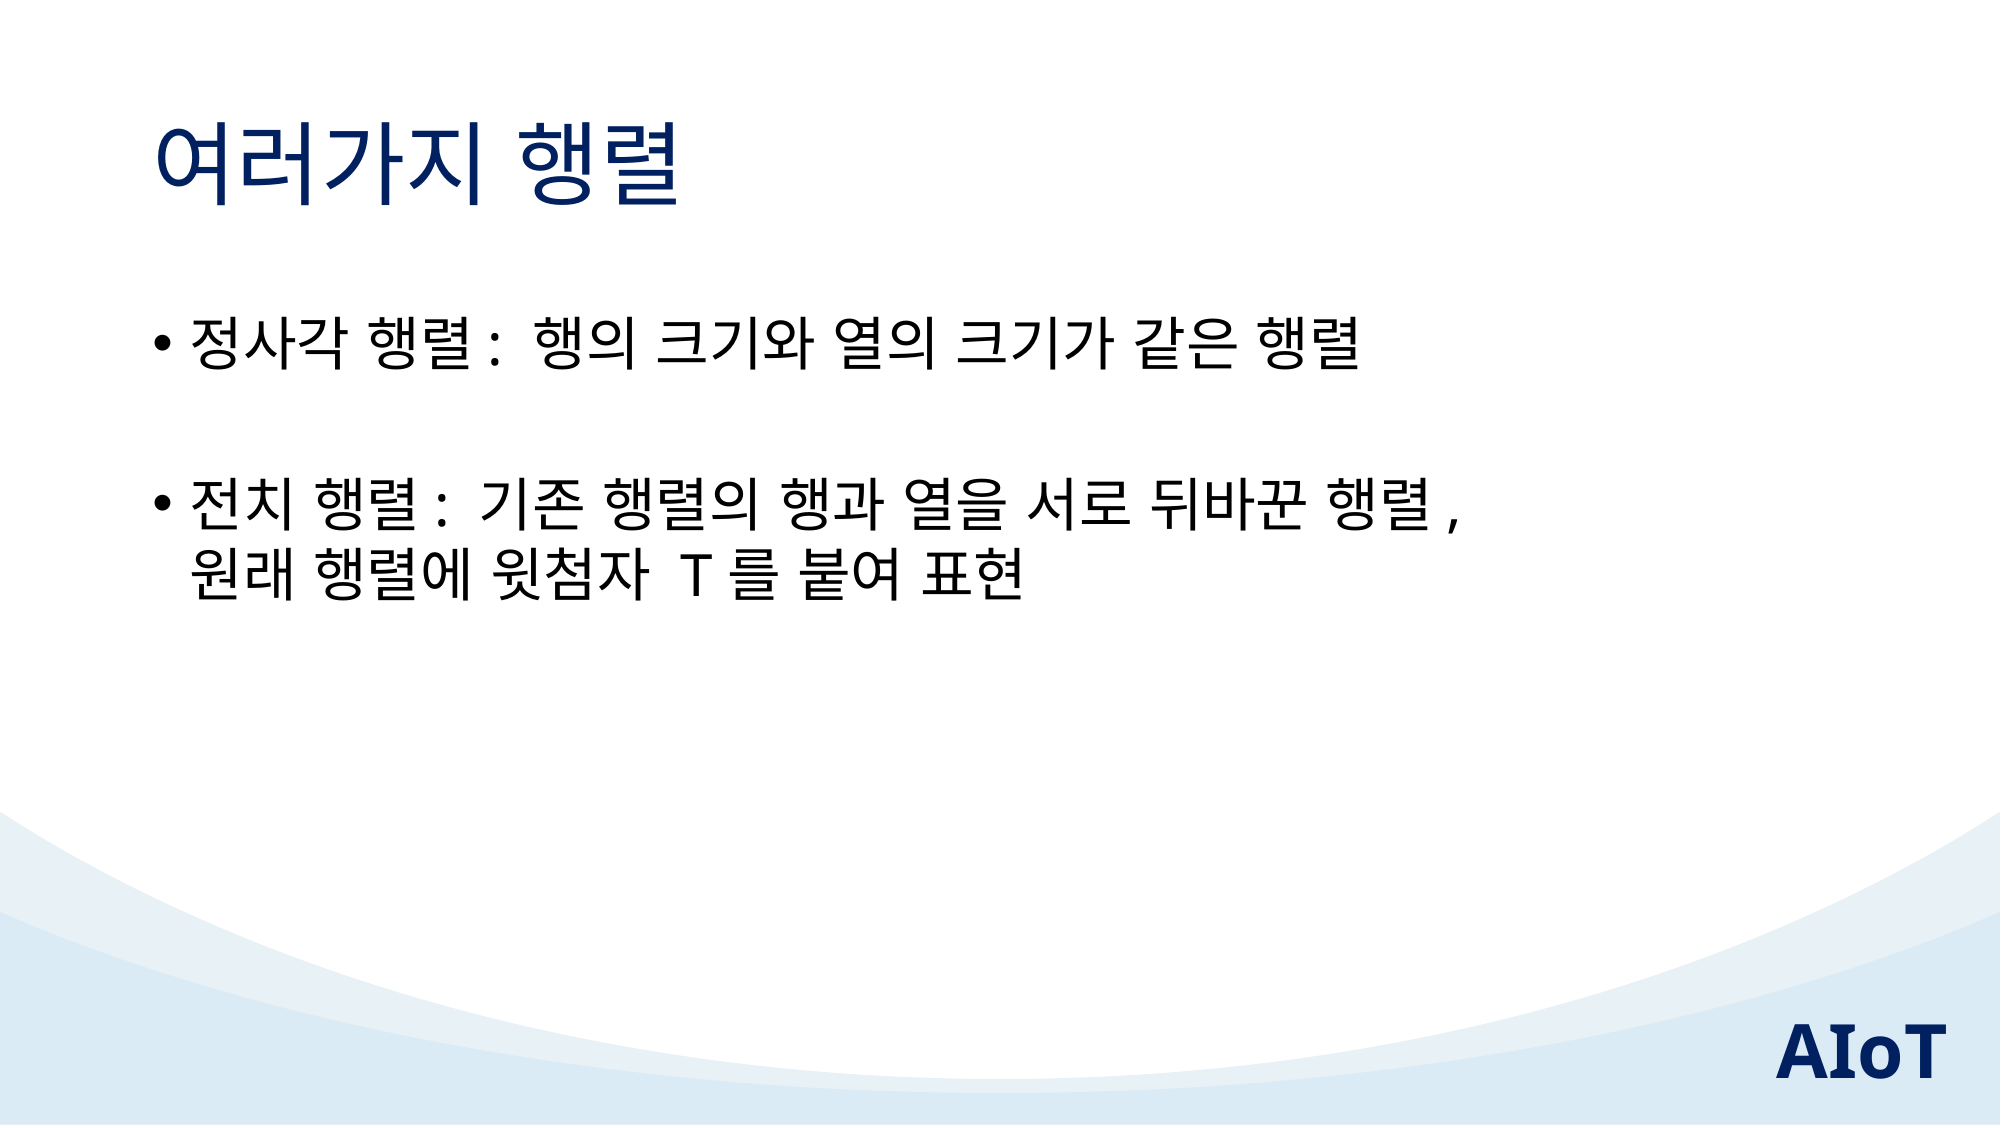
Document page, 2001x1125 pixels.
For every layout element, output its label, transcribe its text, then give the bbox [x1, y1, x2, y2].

title 여러가지 행렬 [137, 59, 1863, 278]
